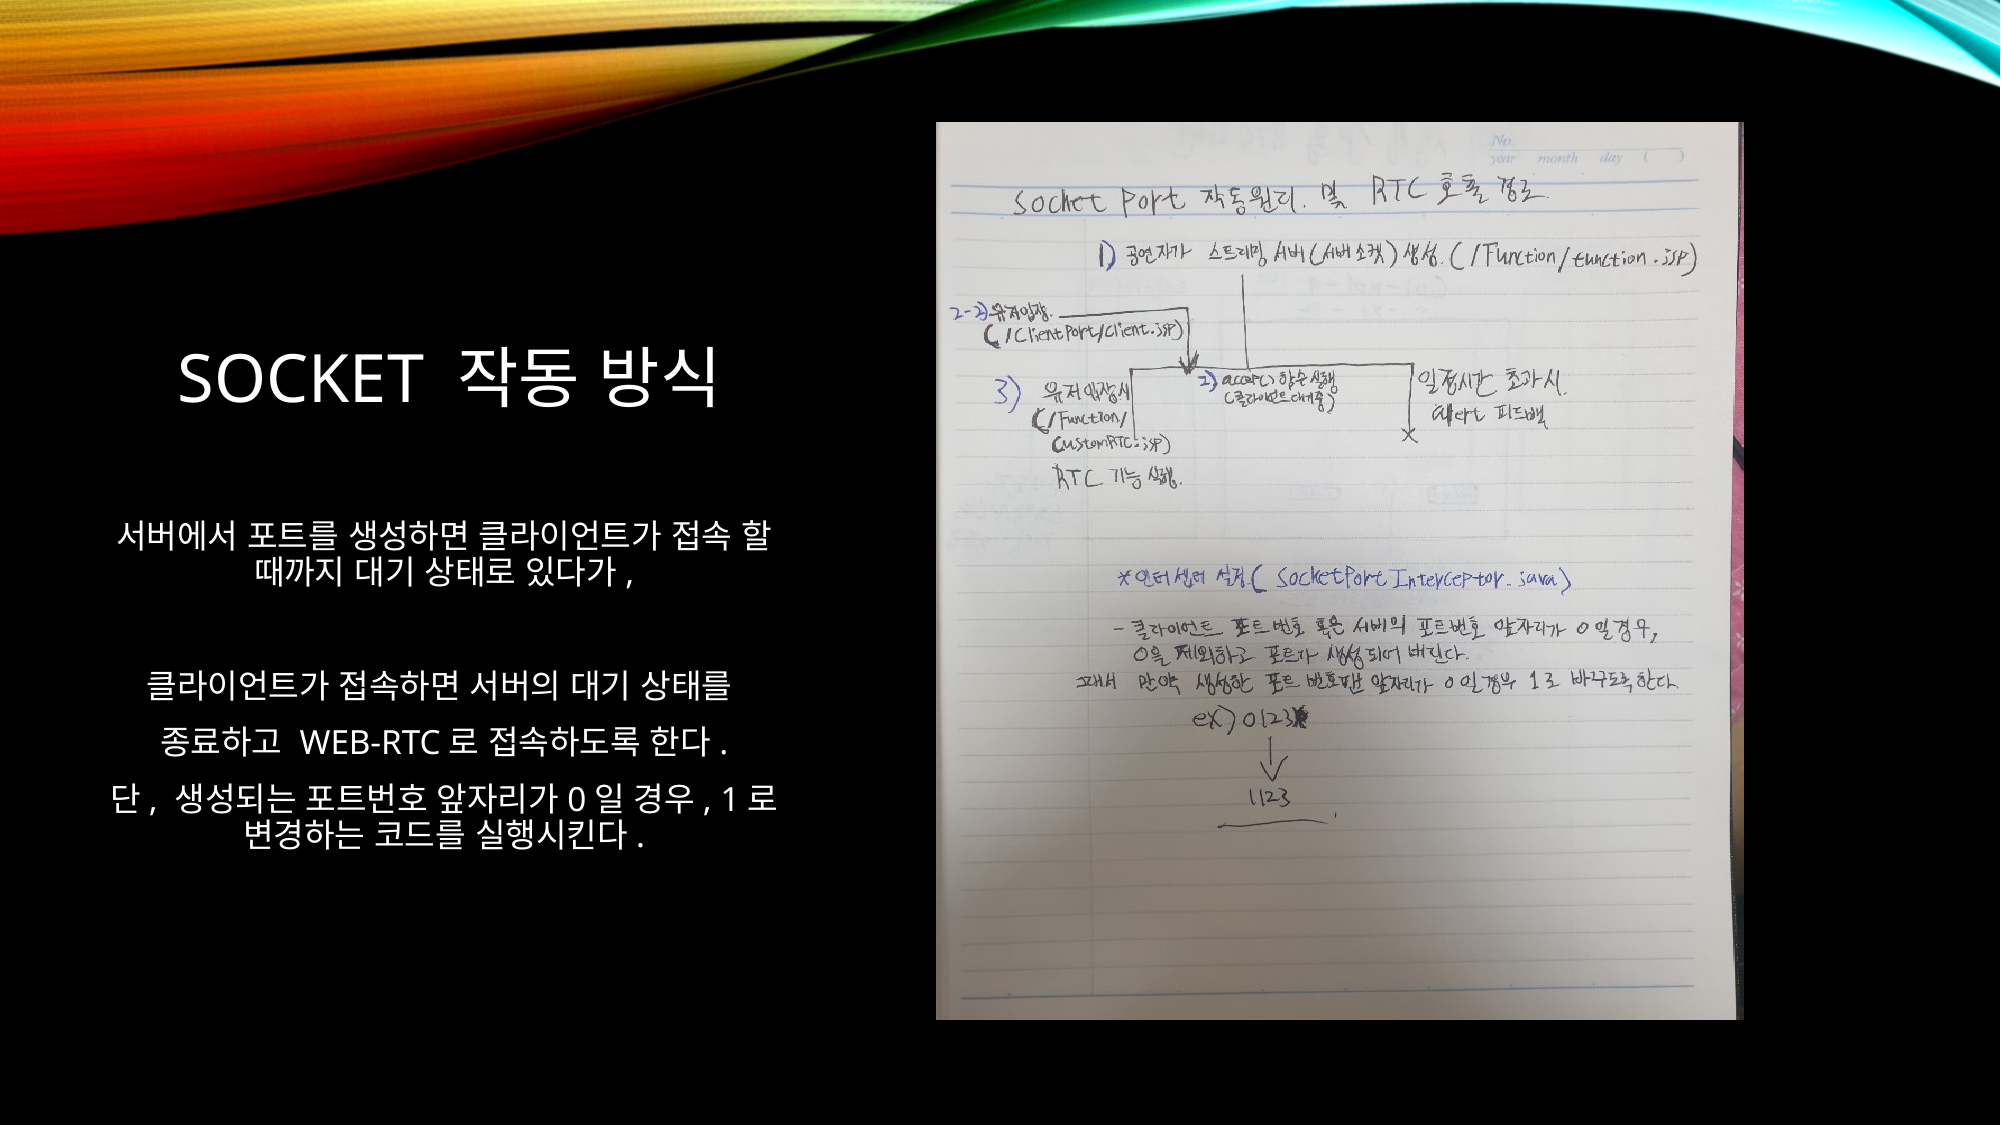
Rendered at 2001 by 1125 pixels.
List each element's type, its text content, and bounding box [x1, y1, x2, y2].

list 서버에서 포트를 생성하면 클라이언트가 접속 할 때까지 대기 상태로 있다가, 클라이언트가 접속하면 서버의 대기 상태를 종료하고 WEB-RTC로 접속하도록 한다. 단, 생성되는 포트번호 앞자리가0일 경우, 1로 변경하는 코드를 실행시킨다. [75, 512, 814, 1021]
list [936, 122, 1744, 1021]
title SOCKET 작동 방식 [112, 249, 788, 512]
picture [0, 0, 2000, 237]
